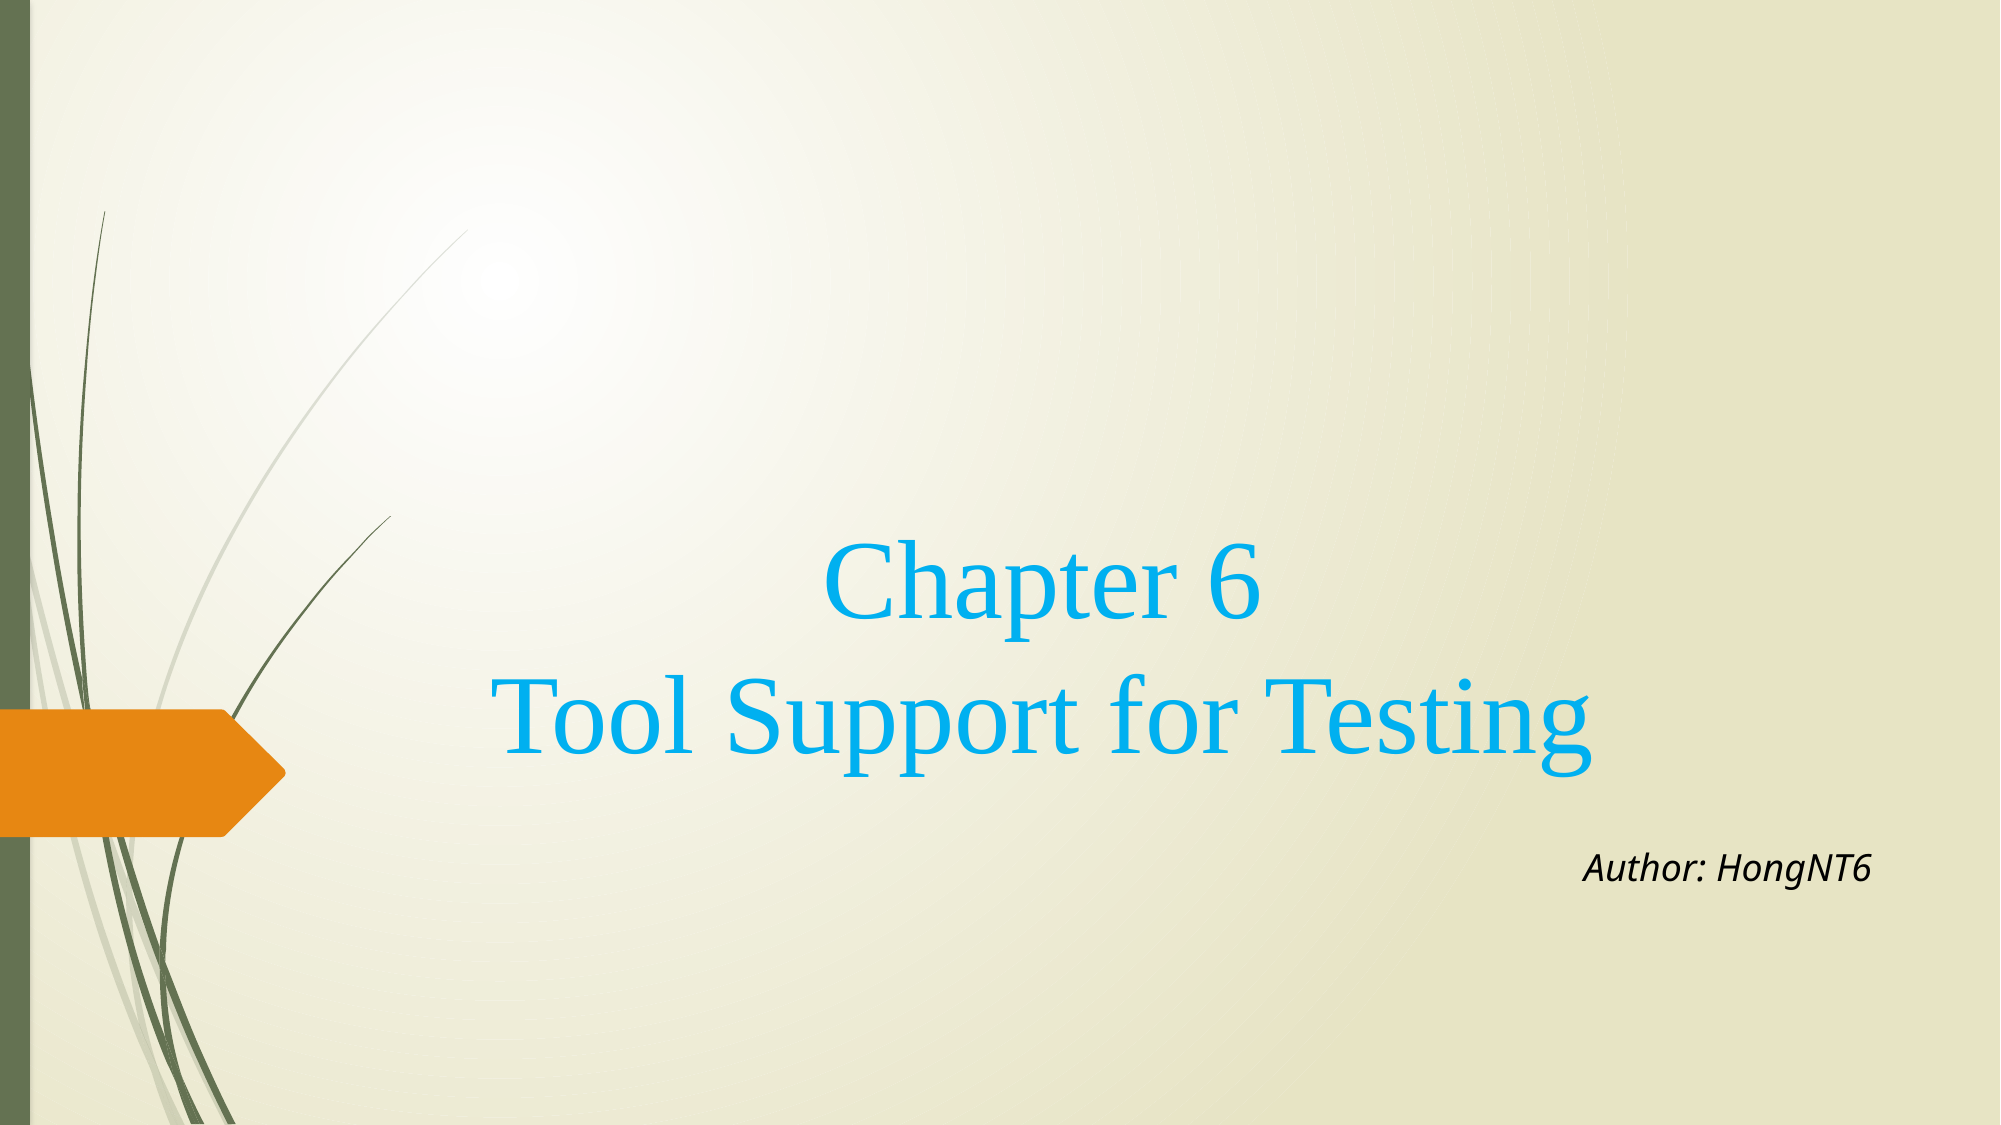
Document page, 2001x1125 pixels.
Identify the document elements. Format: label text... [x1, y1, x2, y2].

subtitle Author: HongNT6 [424, 836, 1888, 907]
title Chapter 6 Tool Support for Testing [118, 316, 1967, 784]
